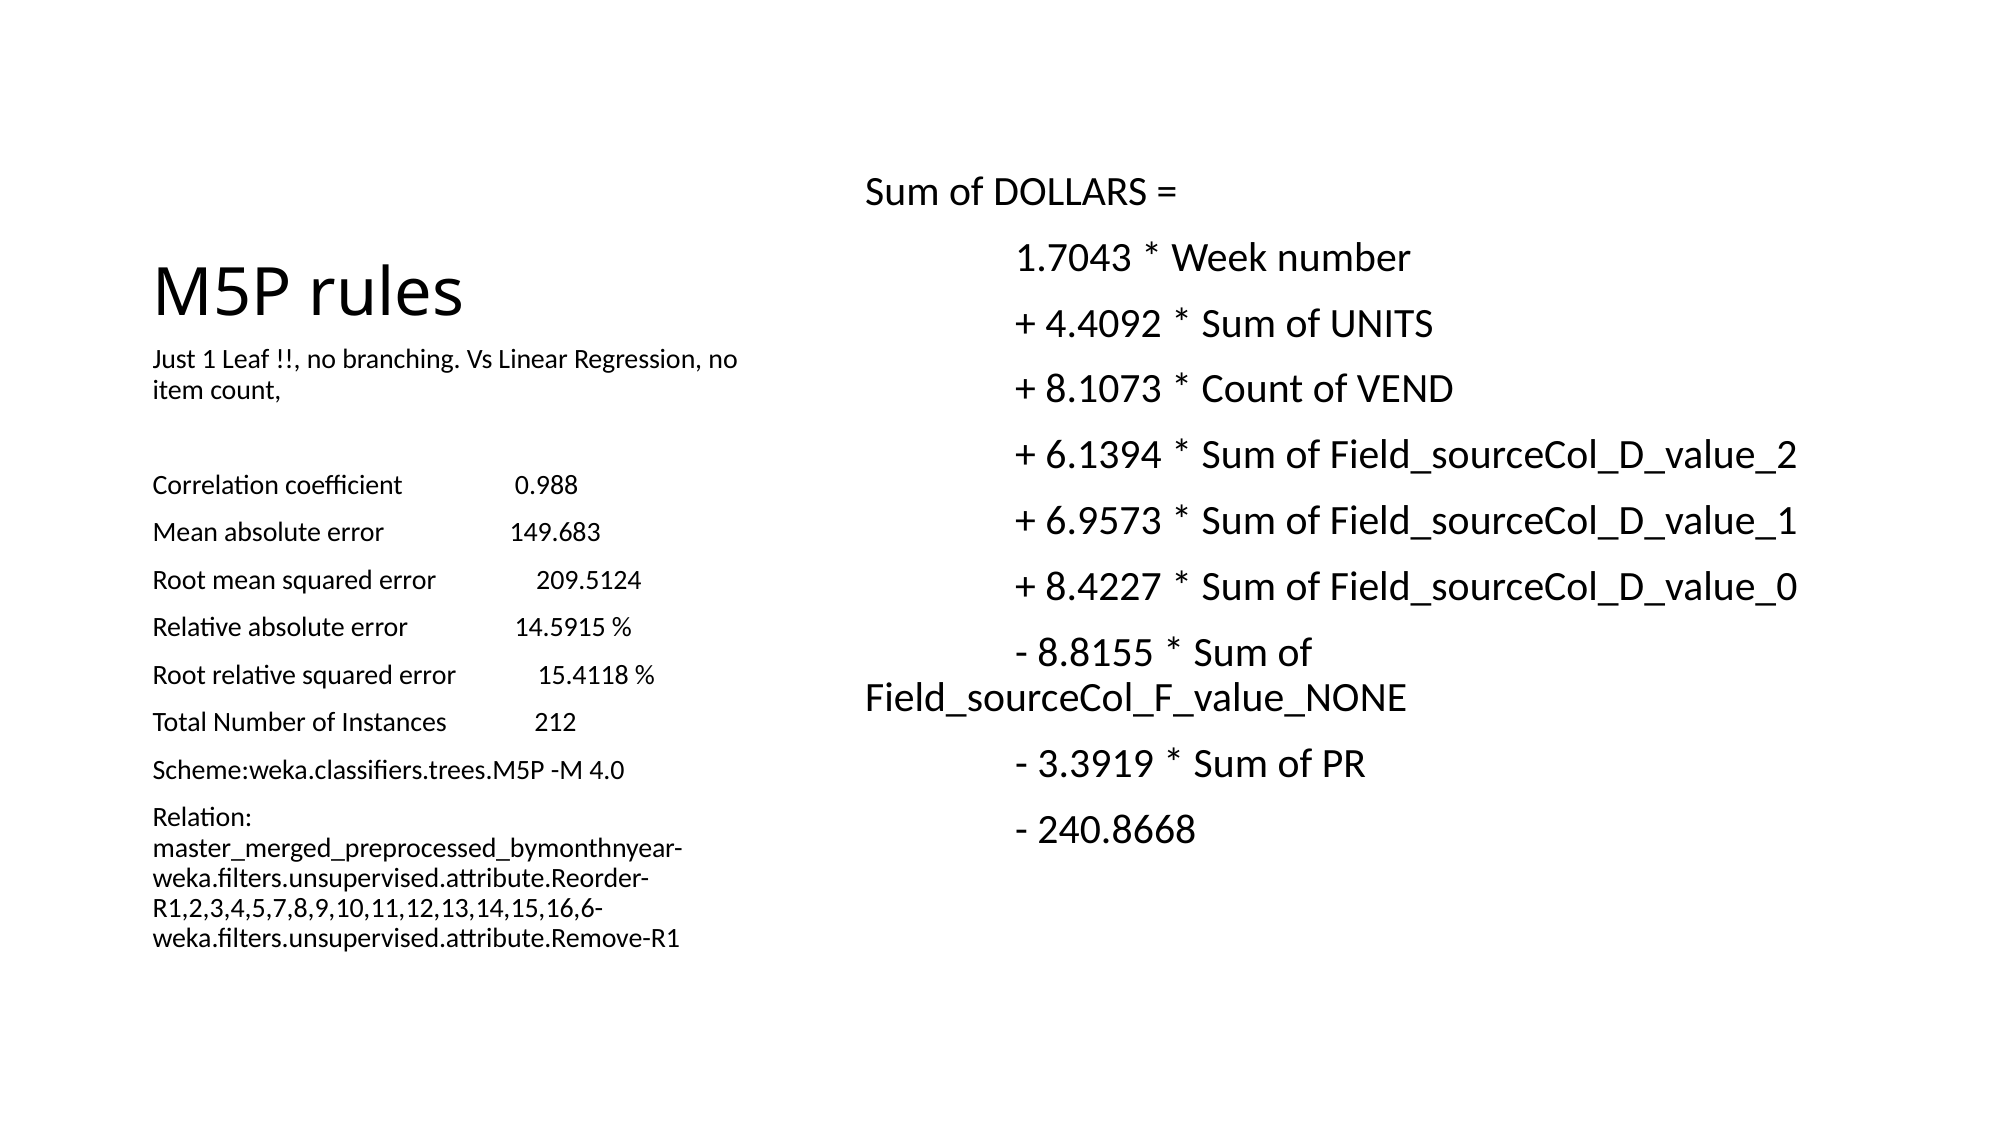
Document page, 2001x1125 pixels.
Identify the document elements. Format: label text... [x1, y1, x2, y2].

list Just 1 Leaf !!, no branching. Vs Linear Regression, no item count, Correlation coefficient 0.988 Mean absolute error 149.683 Root mean squared error 209.5124 Relative absolute error 14.5915 % Root relative squared error 15.4118 % Total Number of Instances 212 Scheme:weka.classifiers.trees.M5P -M 4.0 Relation: master_merged_preprocessed_bymonthnyear-weka.filters.unsupervised.attribute.Reorder-R1,2,3,4,5,7,8,9,10,11,12,13,14,15,16,6-weka.filters.unsupervised.attribute.Remove-R1 [137, 337, 783, 963]
title M5P rules [137, 75, 783, 337]
list Sum of DOLLARS = 1.7043 * Week number + 4.4092 * Sum of UNITS + 8.1073 * Count of VEND + 6.1394 * Sum of Field_sourceCol_D_value_2 + 6.9573 * Sum of Field_sourceCol_D_value_1 + 8.4227 * Sum of Field_sourceCol_D_value_0 - 8.8155 * Sum of Field_sourceCol_F_value_NONE - 3.3919 * Sum of PR - 240.8668 [850, 161, 1863, 962]
